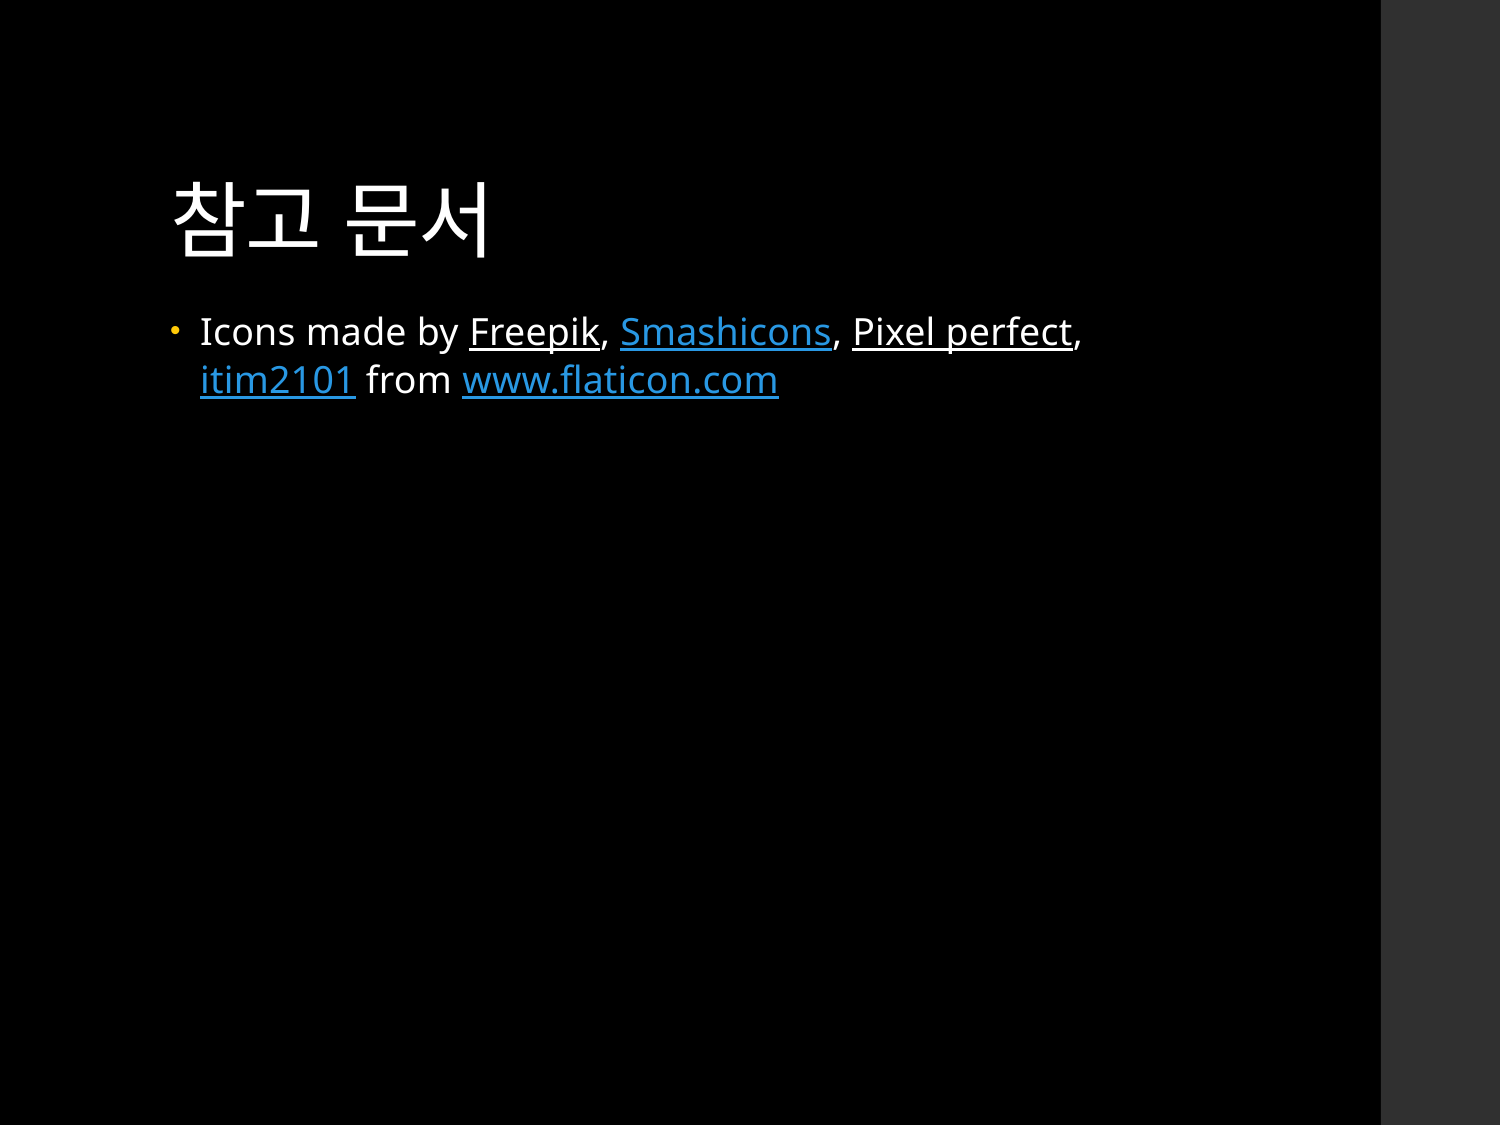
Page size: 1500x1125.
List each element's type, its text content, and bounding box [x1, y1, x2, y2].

list Icons made by Freepik, Smashicons, Pixel perfect, itim2101 from www.flaticon.com [155, 299, 1213, 1014]
title 참고 문서 [155, 60, 1348, 278]
